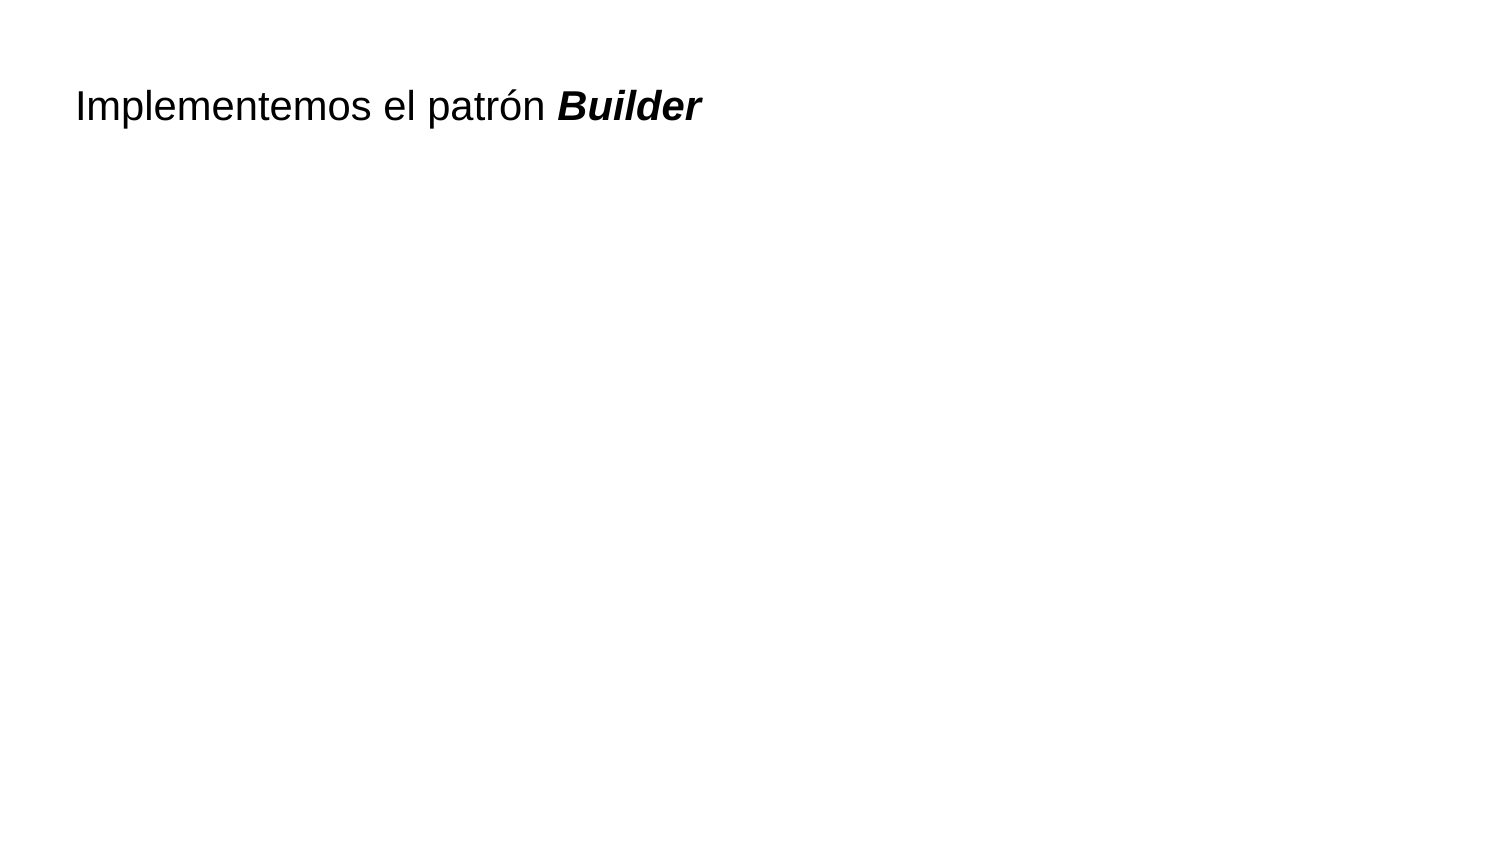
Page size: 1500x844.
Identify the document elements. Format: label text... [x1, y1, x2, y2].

text_box Implementemos el patrón Builder [75, 33, 1425, 175]
